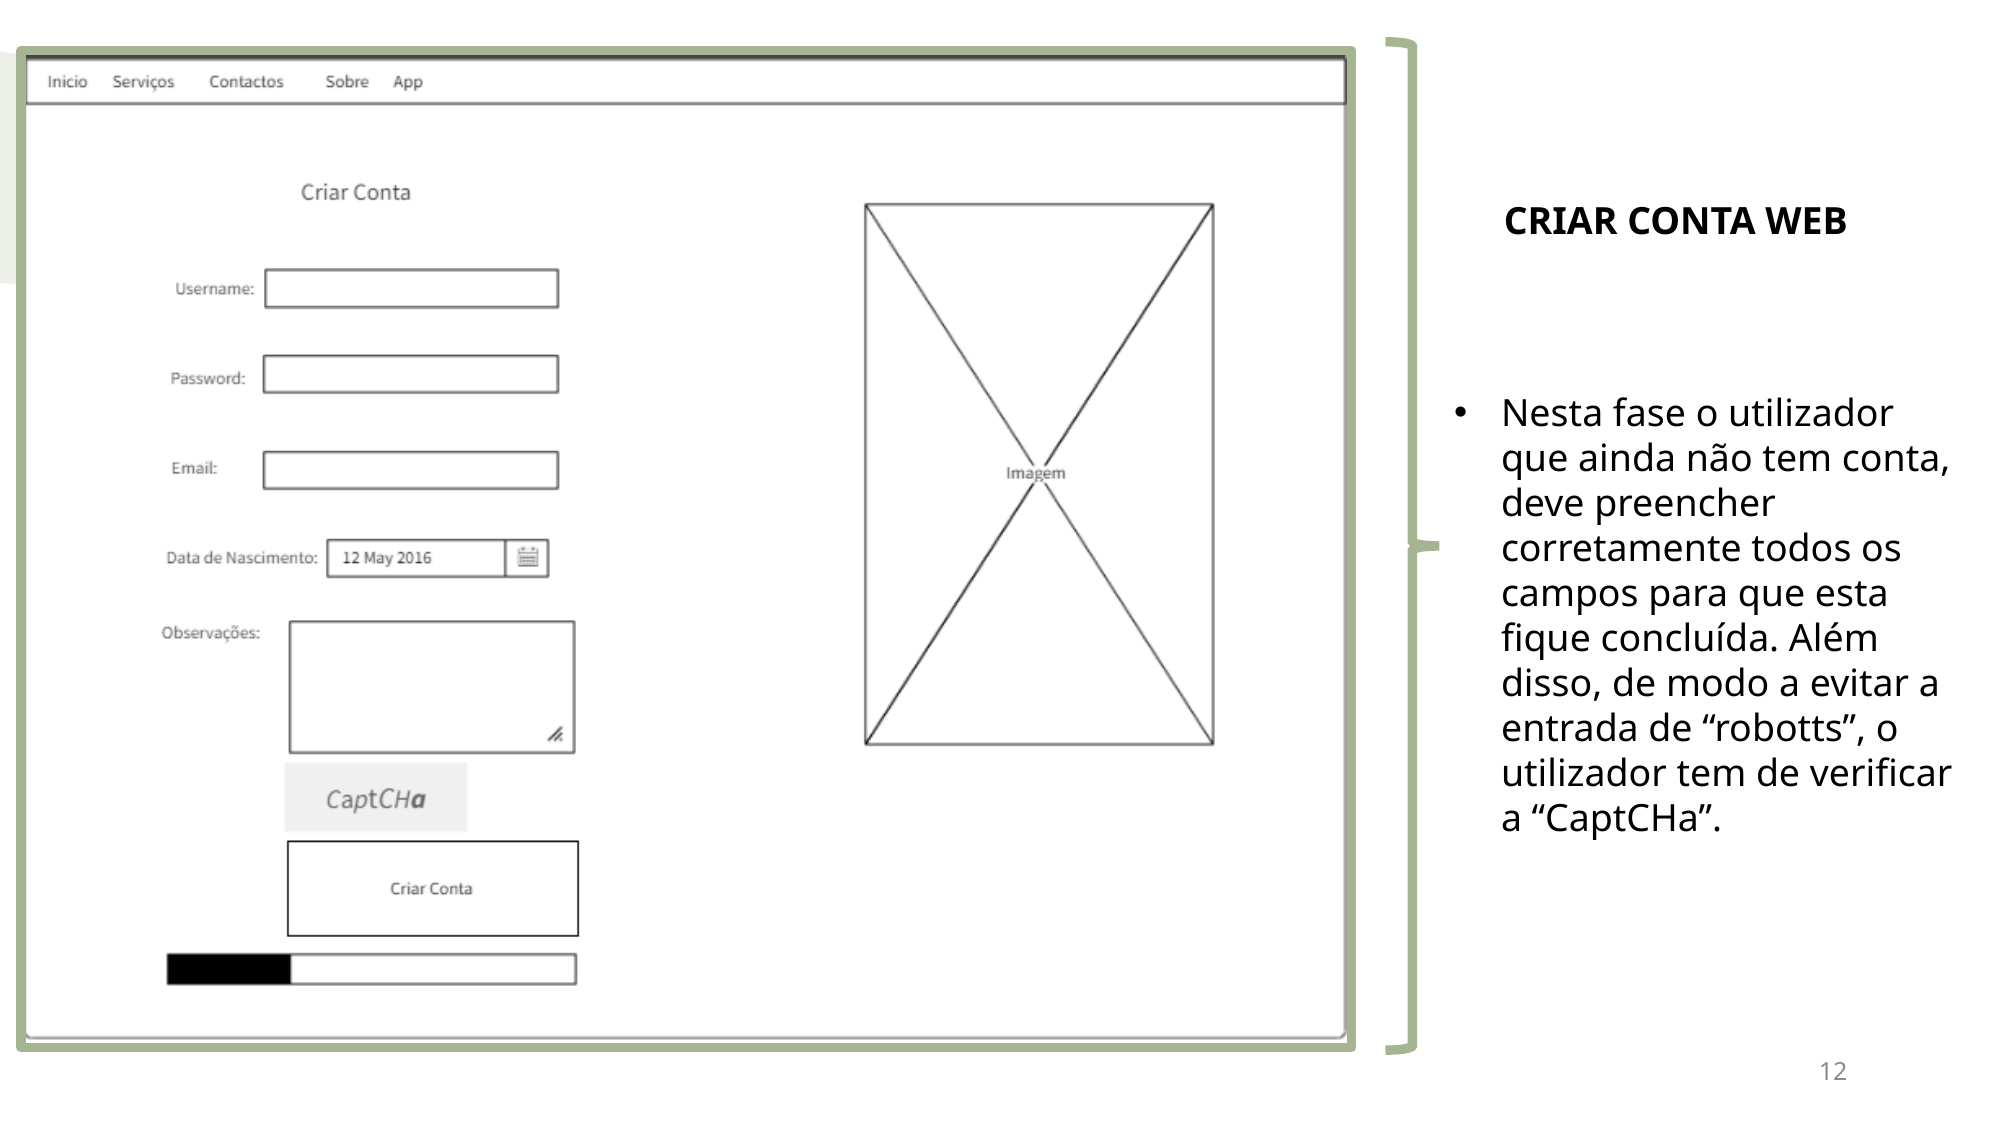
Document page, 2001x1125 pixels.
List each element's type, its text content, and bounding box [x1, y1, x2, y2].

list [25, 55, 1347, 1043]
slide_number 12 [1412, 1042, 1863, 1103]
text_box CRIAR CONTA WEB [1488, 189, 1863, 250]
text_box [1385, 40, 1439, 1052]
text_box Nesta fase o utilizador que ainda não tem conta, deve preencher corretamente todos os campos para que esta fique concluída. Além disso, de modo a evitar a entrada de “robotts”, o utilizador tem de verificar a “CaptCHa”. [1439, 381, 1985, 847]
